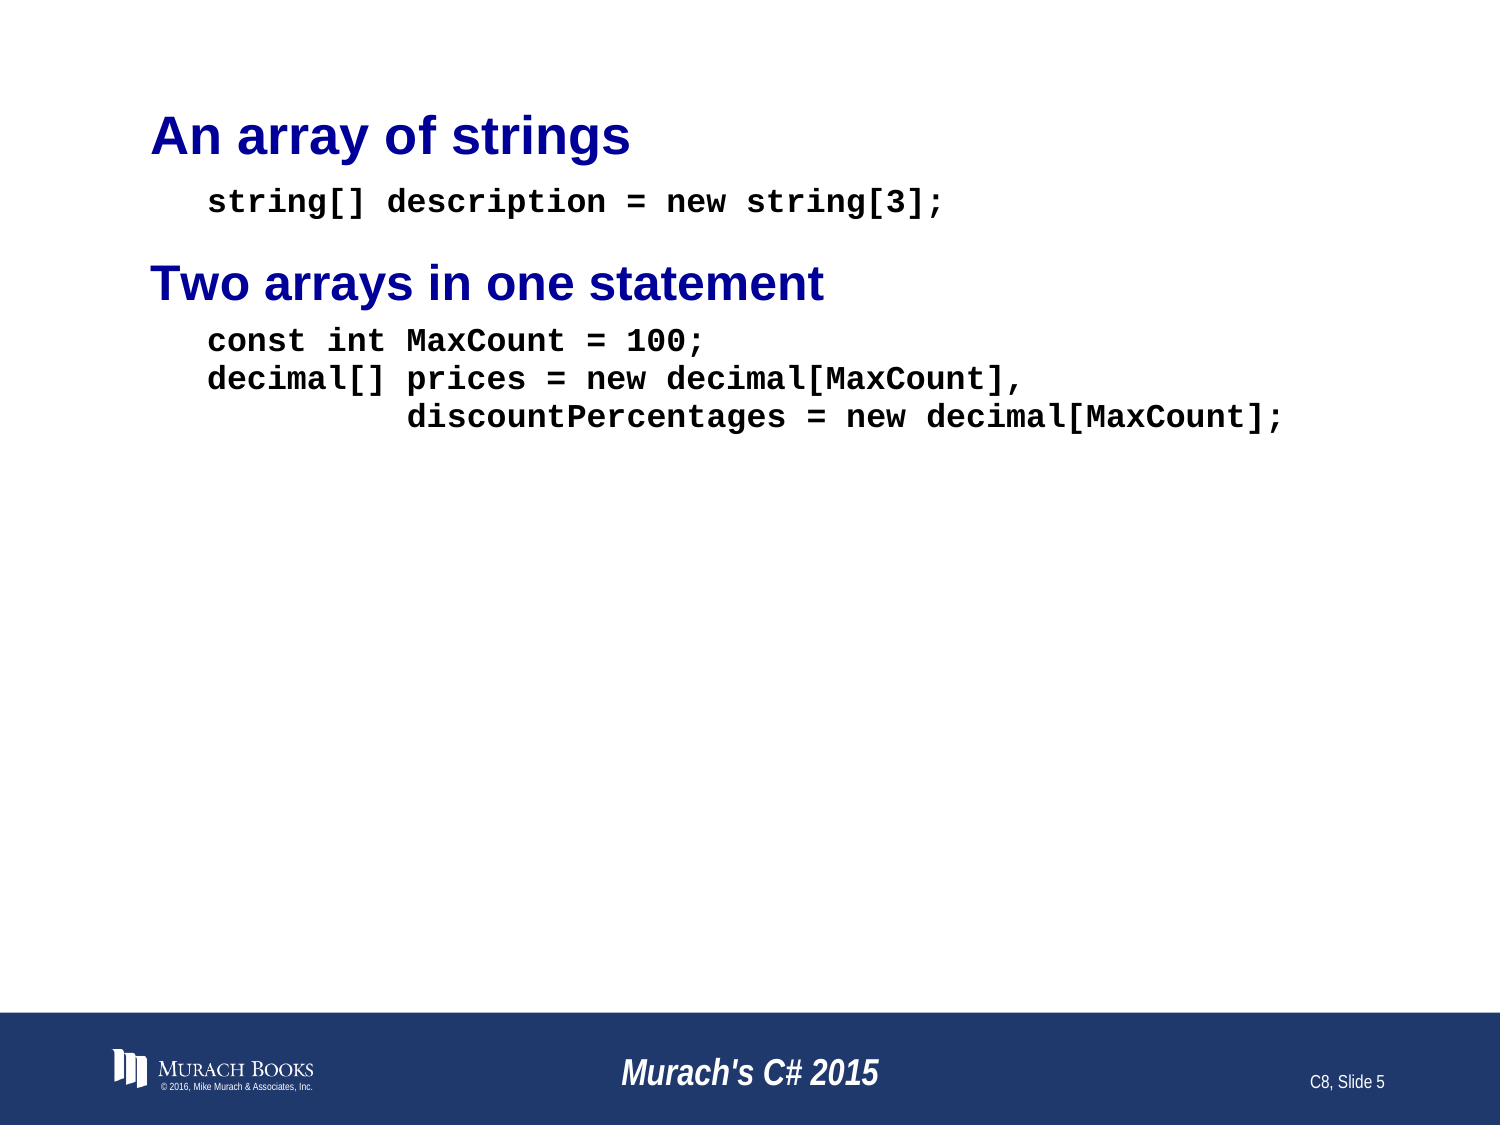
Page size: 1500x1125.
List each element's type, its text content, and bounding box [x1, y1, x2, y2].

slide_number C8, Slide 5 [1087, 1025, 1400, 1100]
footer © 2016, Mike Murach & Associates, Inc. [12, 1025, 463, 1100]
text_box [149, 184, 1348, 451]
slide_number Murach's C# 2015 [463, 1025, 1050, 1100]
title An array of strings [150, 99, 1350, 166]
